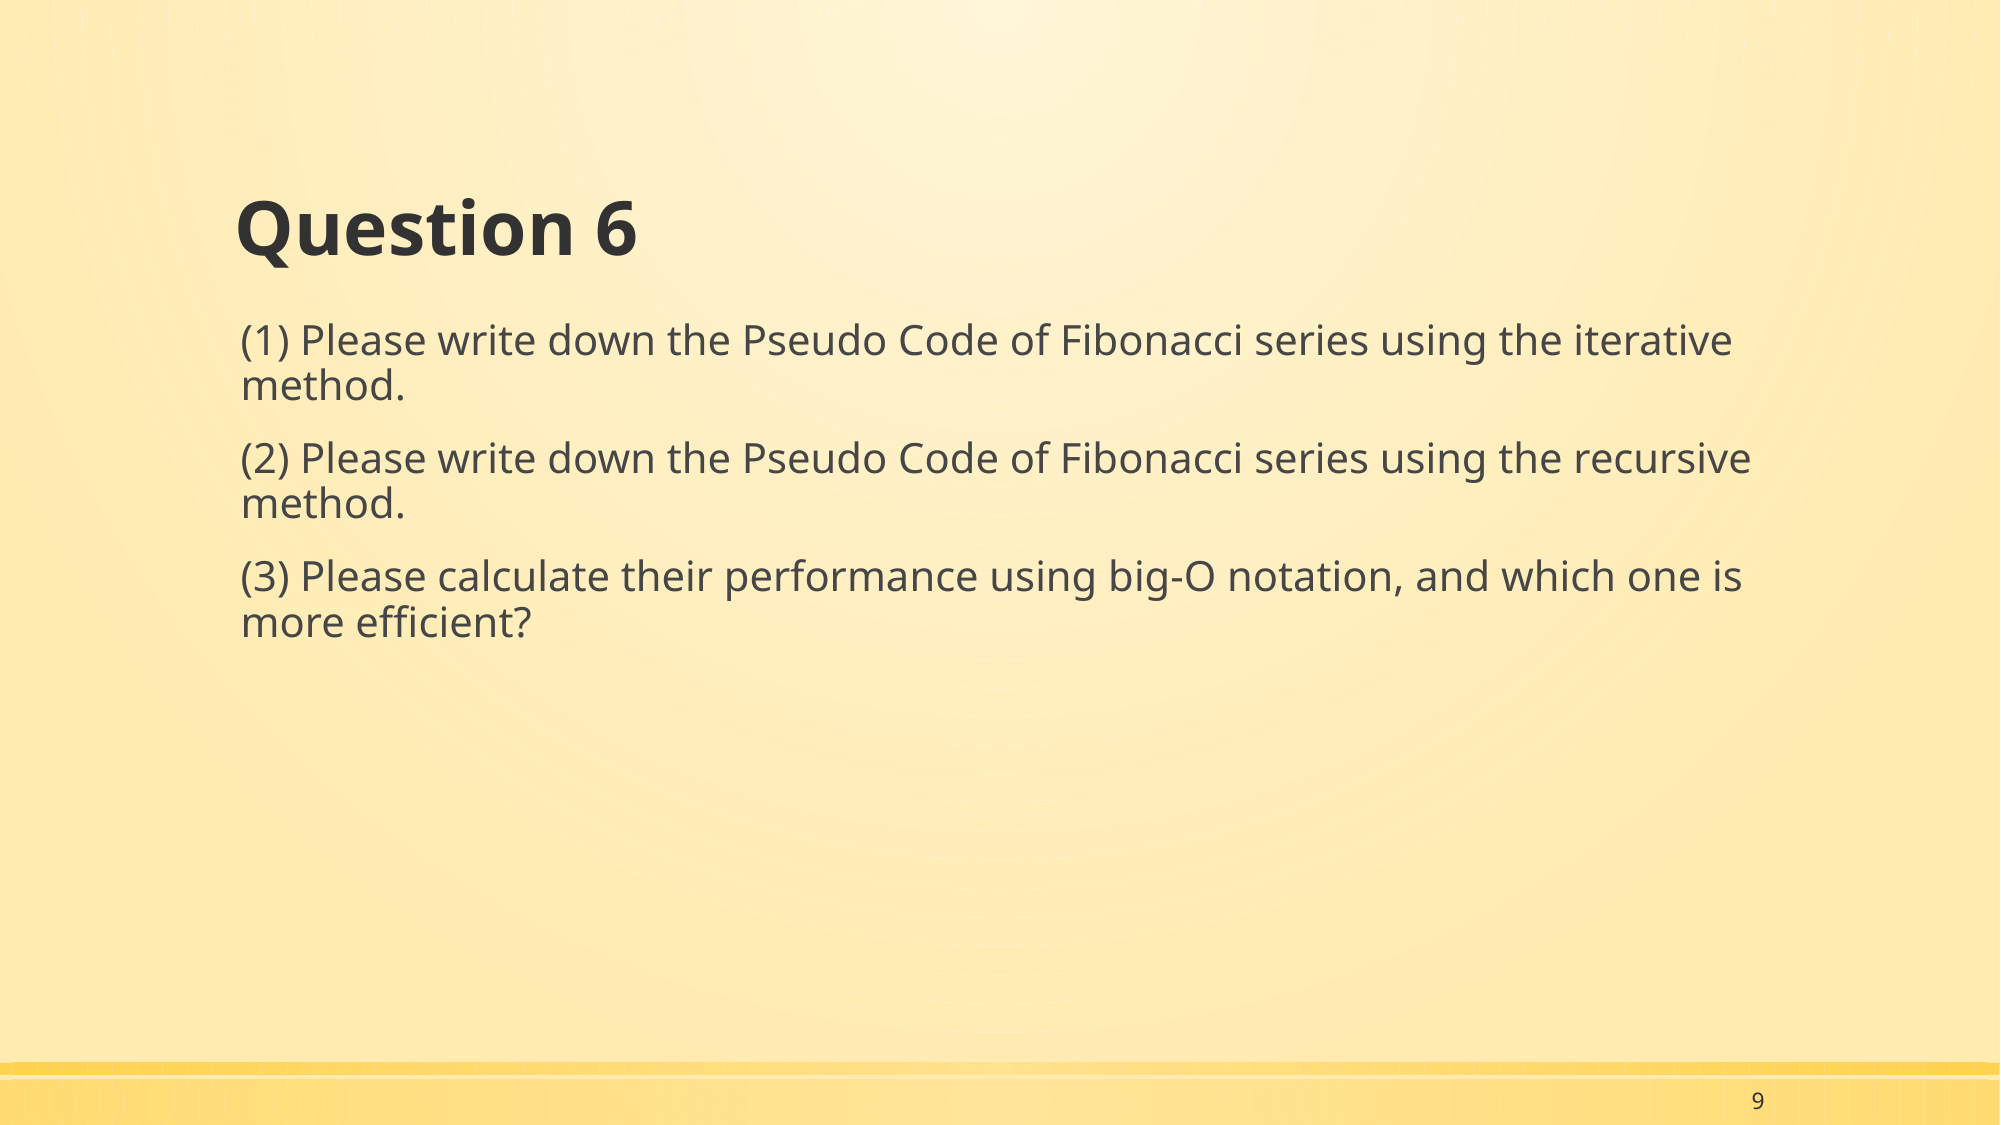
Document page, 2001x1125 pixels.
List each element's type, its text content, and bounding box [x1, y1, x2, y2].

title Question 6 [219, 76, 1780, 279]
slide_number 9 [1674, 1083, 1780, 1122]
list (1) Please write down the Pseudo Code of Fibonacci series using the iterative method. (2) Please write down the Pseudo Code of Fibonacci series using the recursive method. (3) Please calculate their performance using big-O notation, and which one is more efficient? [219, 311, 1780, 990]
